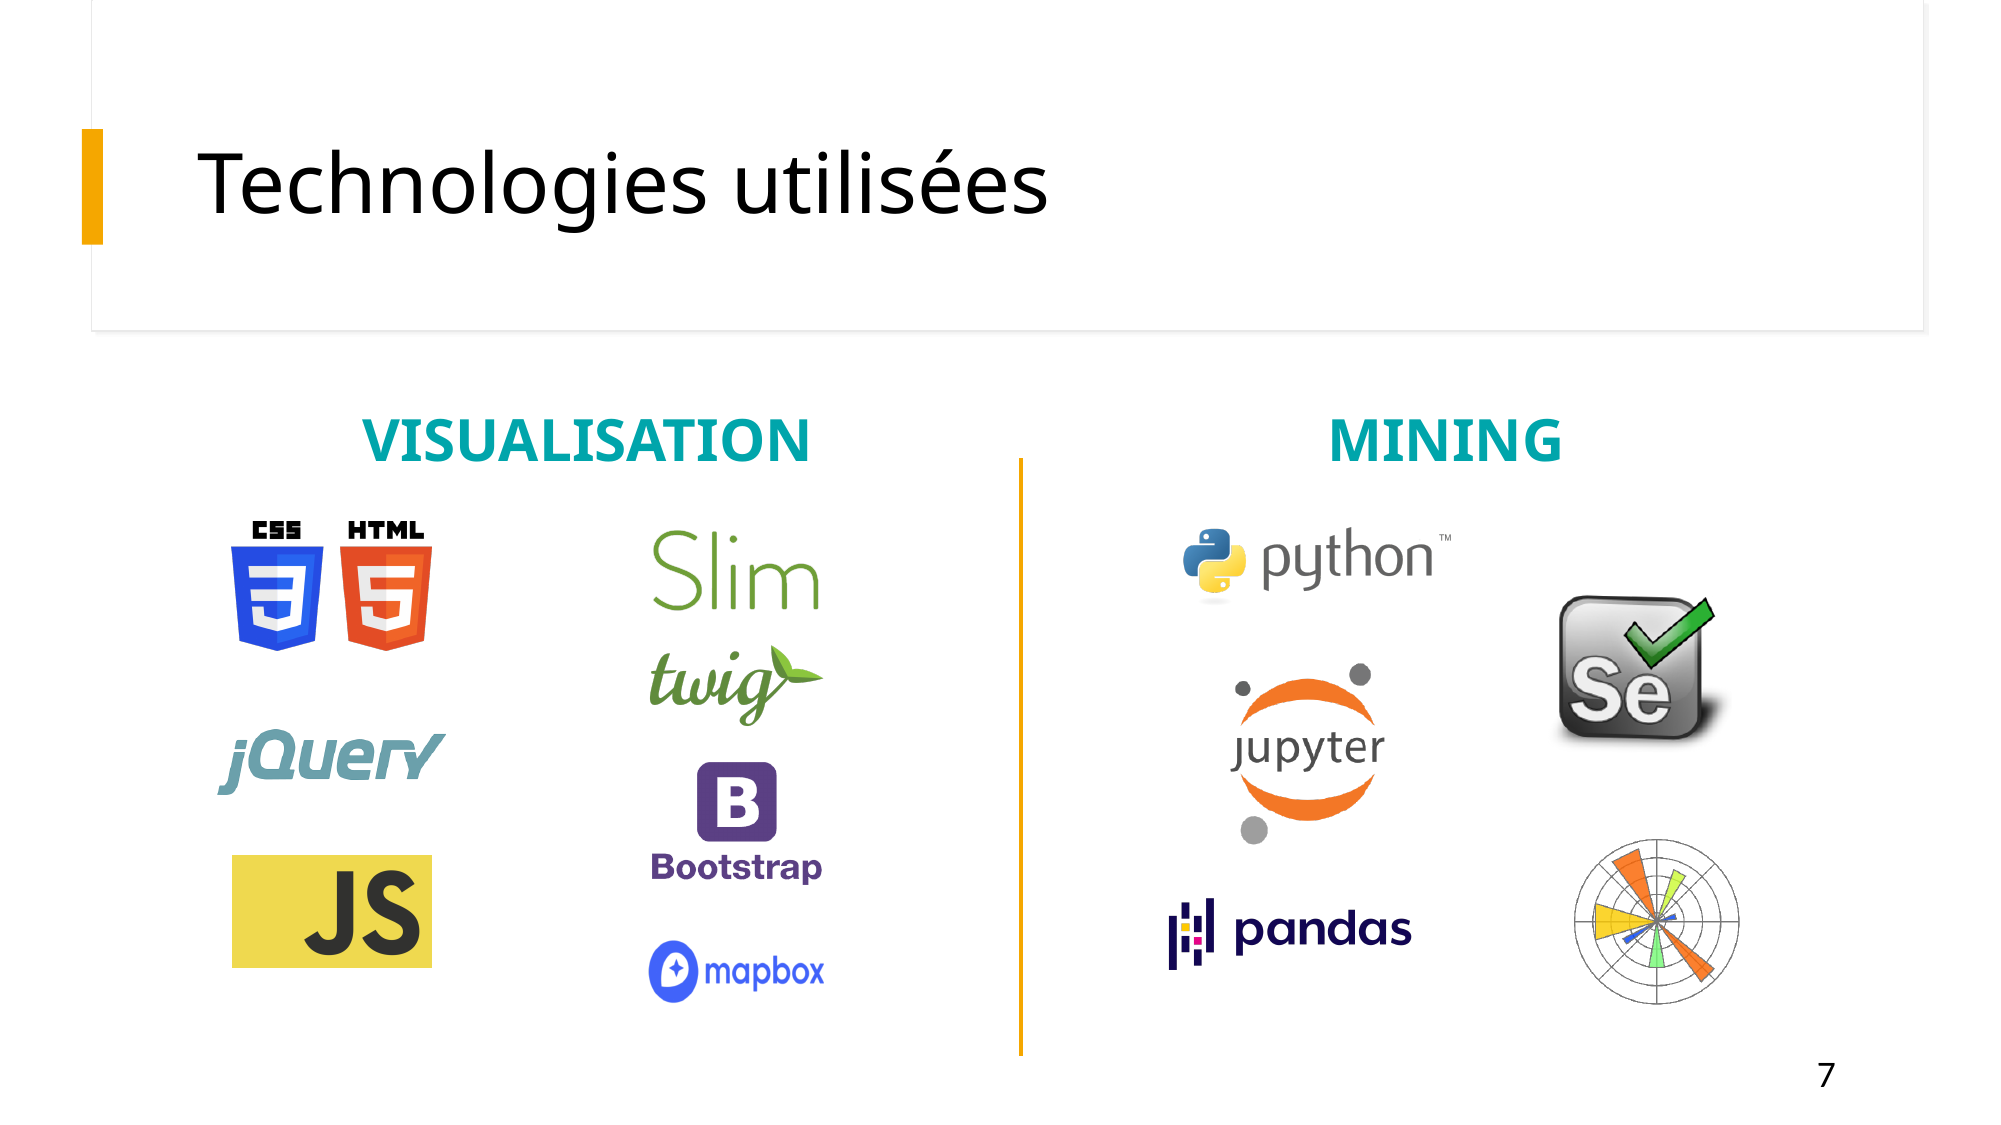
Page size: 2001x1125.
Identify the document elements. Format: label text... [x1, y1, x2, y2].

text_box MINING [1040, 389, 1851, 525]
picture [648, 521, 825, 621]
text_box 7 [1400, 1042, 1851, 1103]
picture [648, 909, 825, 1035]
picture [648, 643, 825, 728]
title Technologies utilisées [183, 90, 1851, 284]
picture [1573, 838, 1740, 1005]
text_box [182, 525, 993, 1013]
picture [232, 855, 432, 968]
text_box VISUALISATION [182, 389, 993, 525]
picture [1209, 655, 1404, 850]
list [648, 762, 825, 885]
picture [216, 729, 446, 795]
picture [1156, 880, 1423, 988]
picture [1174, 497, 1459, 635]
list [231, 521, 432, 651]
picture [1547, 586, 1732, 753]
